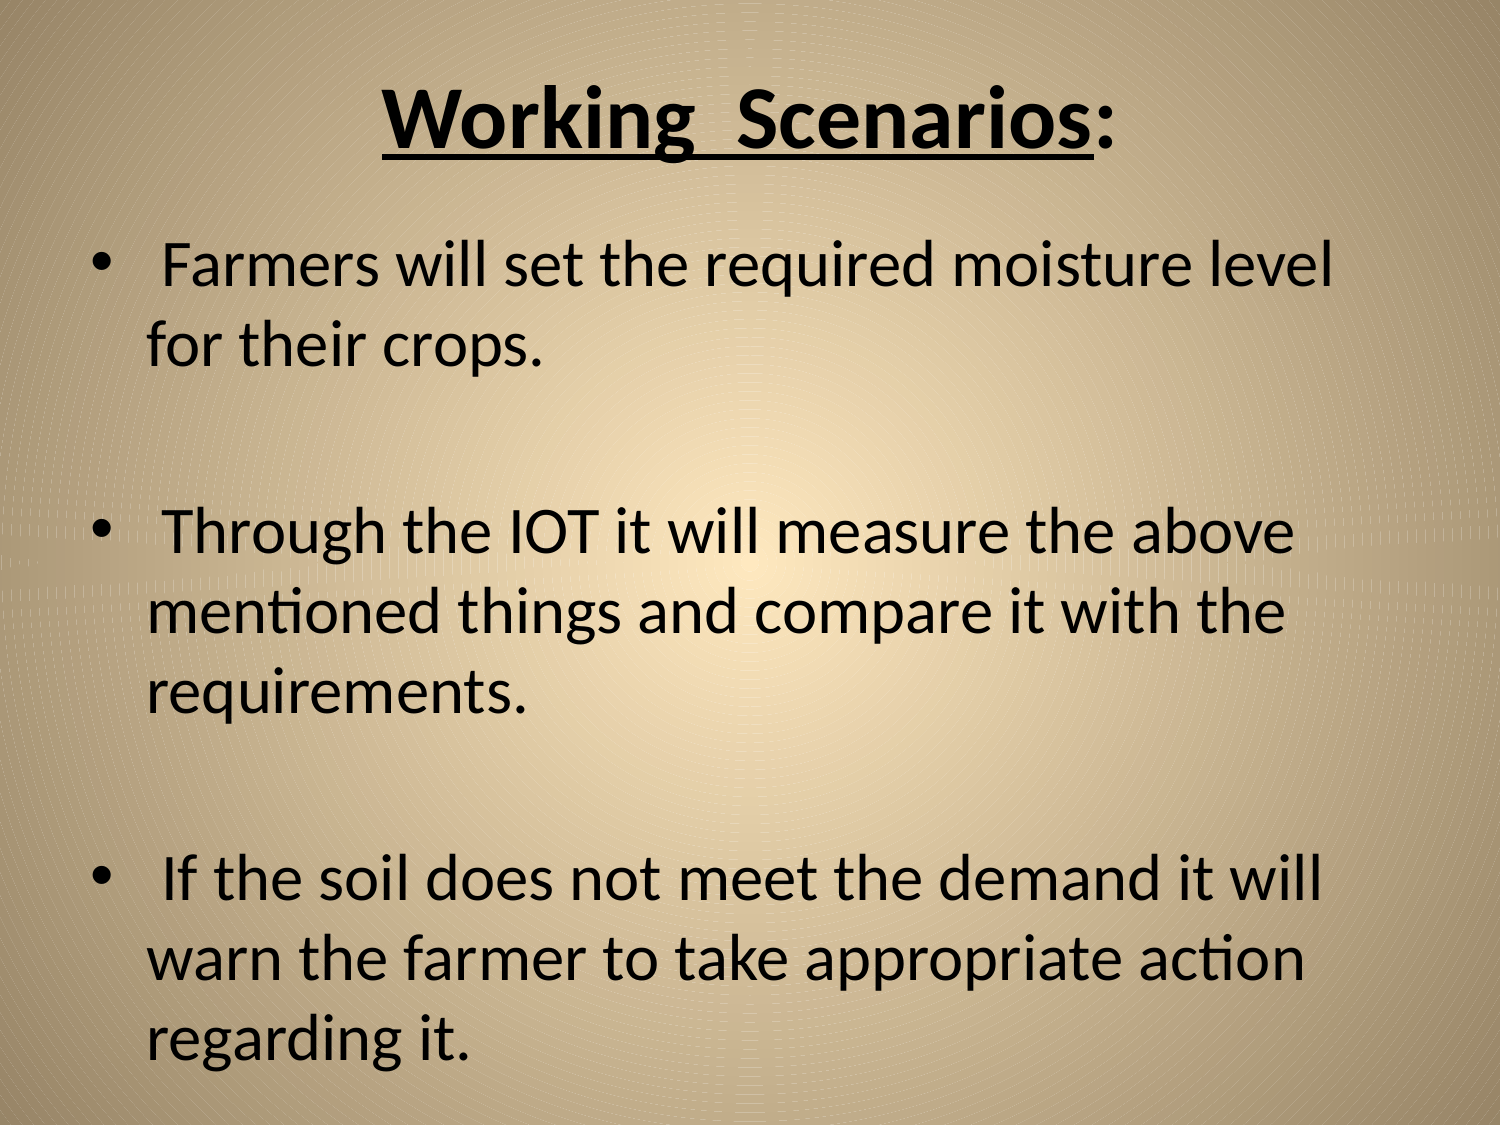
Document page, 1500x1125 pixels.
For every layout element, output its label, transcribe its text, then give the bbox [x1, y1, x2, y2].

title Working Scenarios: [75, 50, 1425, 212]
list Farmers will set the required moisture level for their crops. Through the IOT it will measure the above mentioned things and compare it with the requirements. If the soil does not meet the demand it will warn the farmer to take appropriate action regarding it. [75, 212, 1425, 1088]
